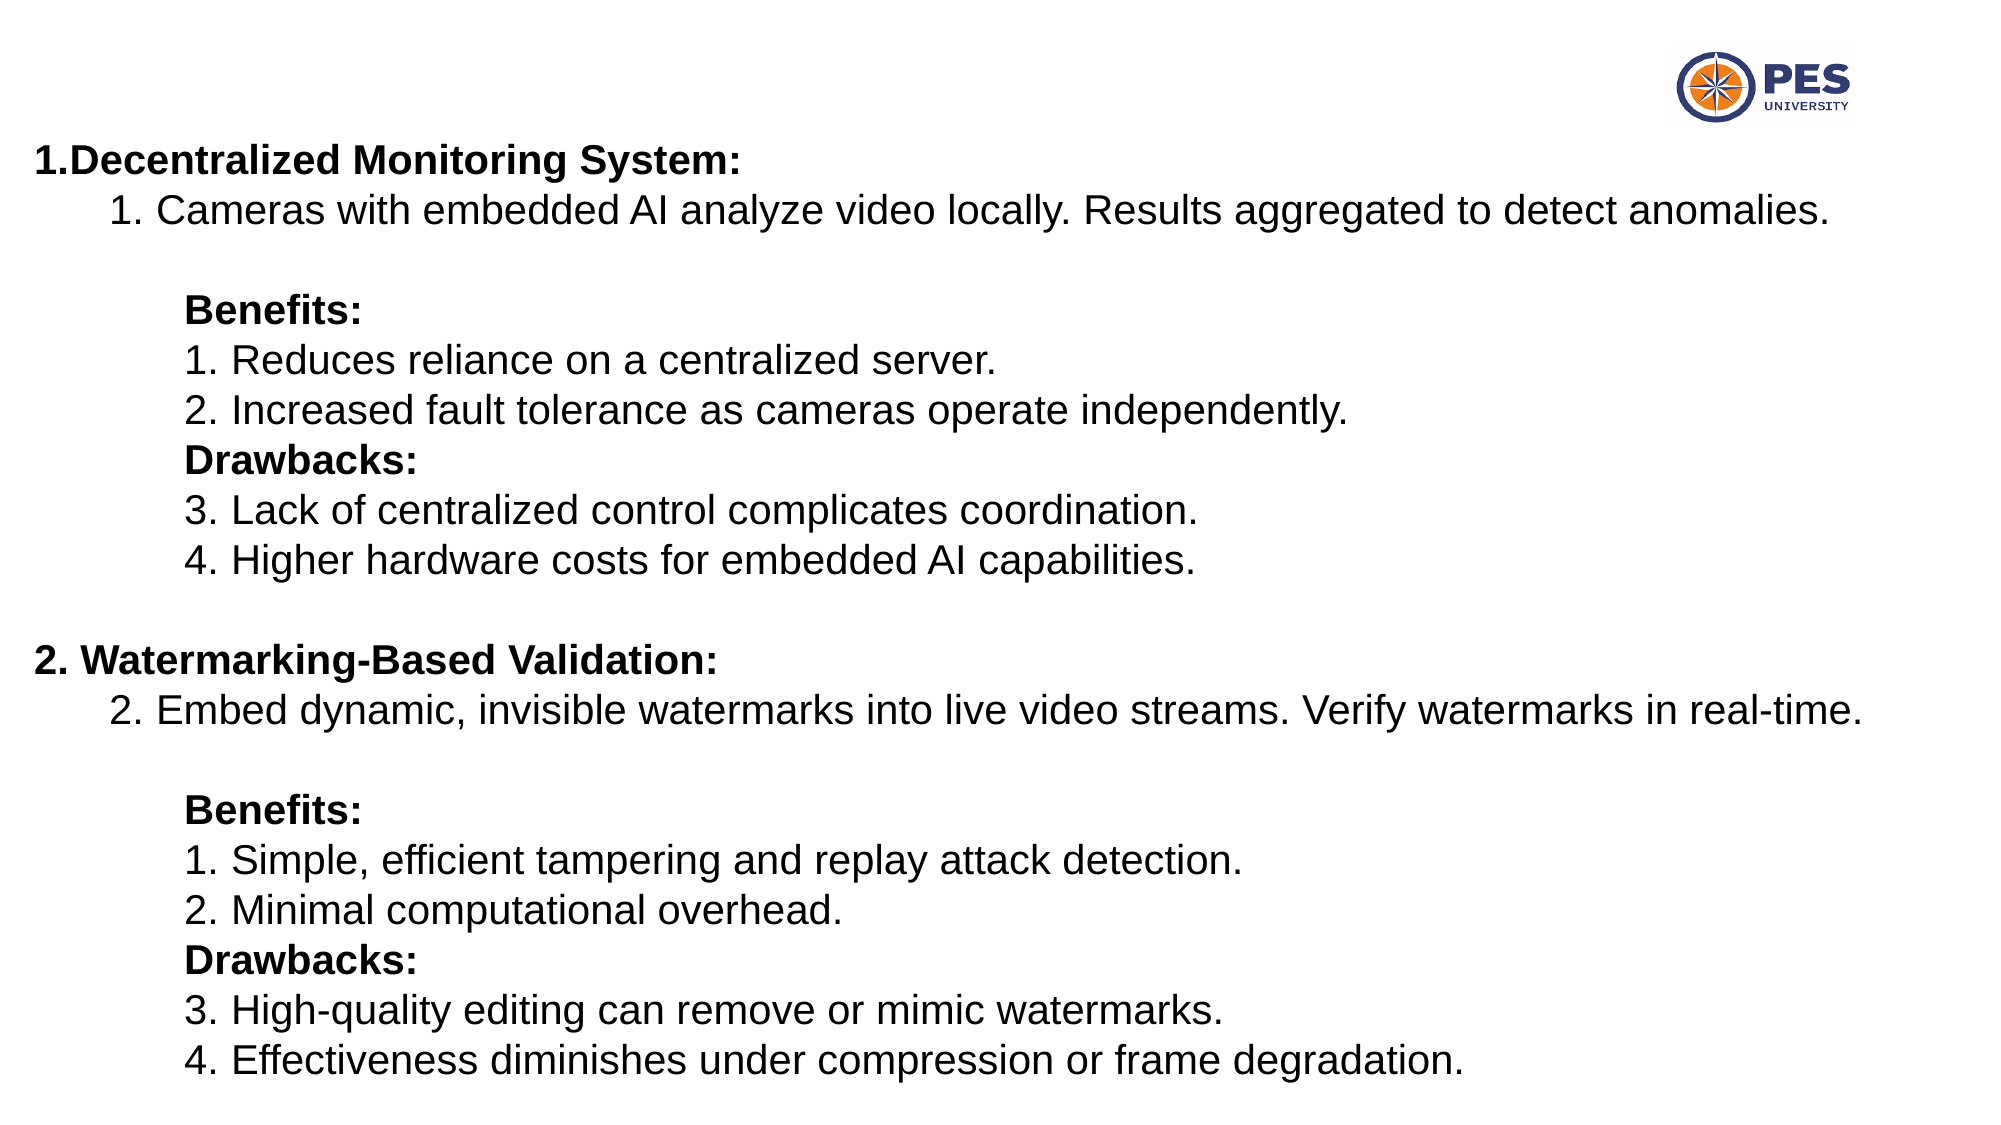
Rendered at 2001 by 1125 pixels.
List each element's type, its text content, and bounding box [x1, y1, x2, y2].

text_box Decentralized Monitoring System: Cameras with embedded AI analyze video locally. Results aggregated to detect anomalies. Benefits: Reduces reliance on a centralized server. Increased fault tolerance as cameras operate independently. Drawbacks: Lack of centralized control complicates coordination. Higher hardware costs for embedded AI capabilities. 2. Watermarking-Based Validation: Embed dynamic, invisible watermarks into live video streams. Verify watermarks in real-time. Benefits: Simple, efficient tampering and replay attack detection. Minimal computational overhead. Drawbacks: High-quality editing can remove or mimic watermarks. Effectiveness diminishes under compression or frame degradation. [19, 125, 1945, 1125]
picture [1667, 43, 1859, 125]
